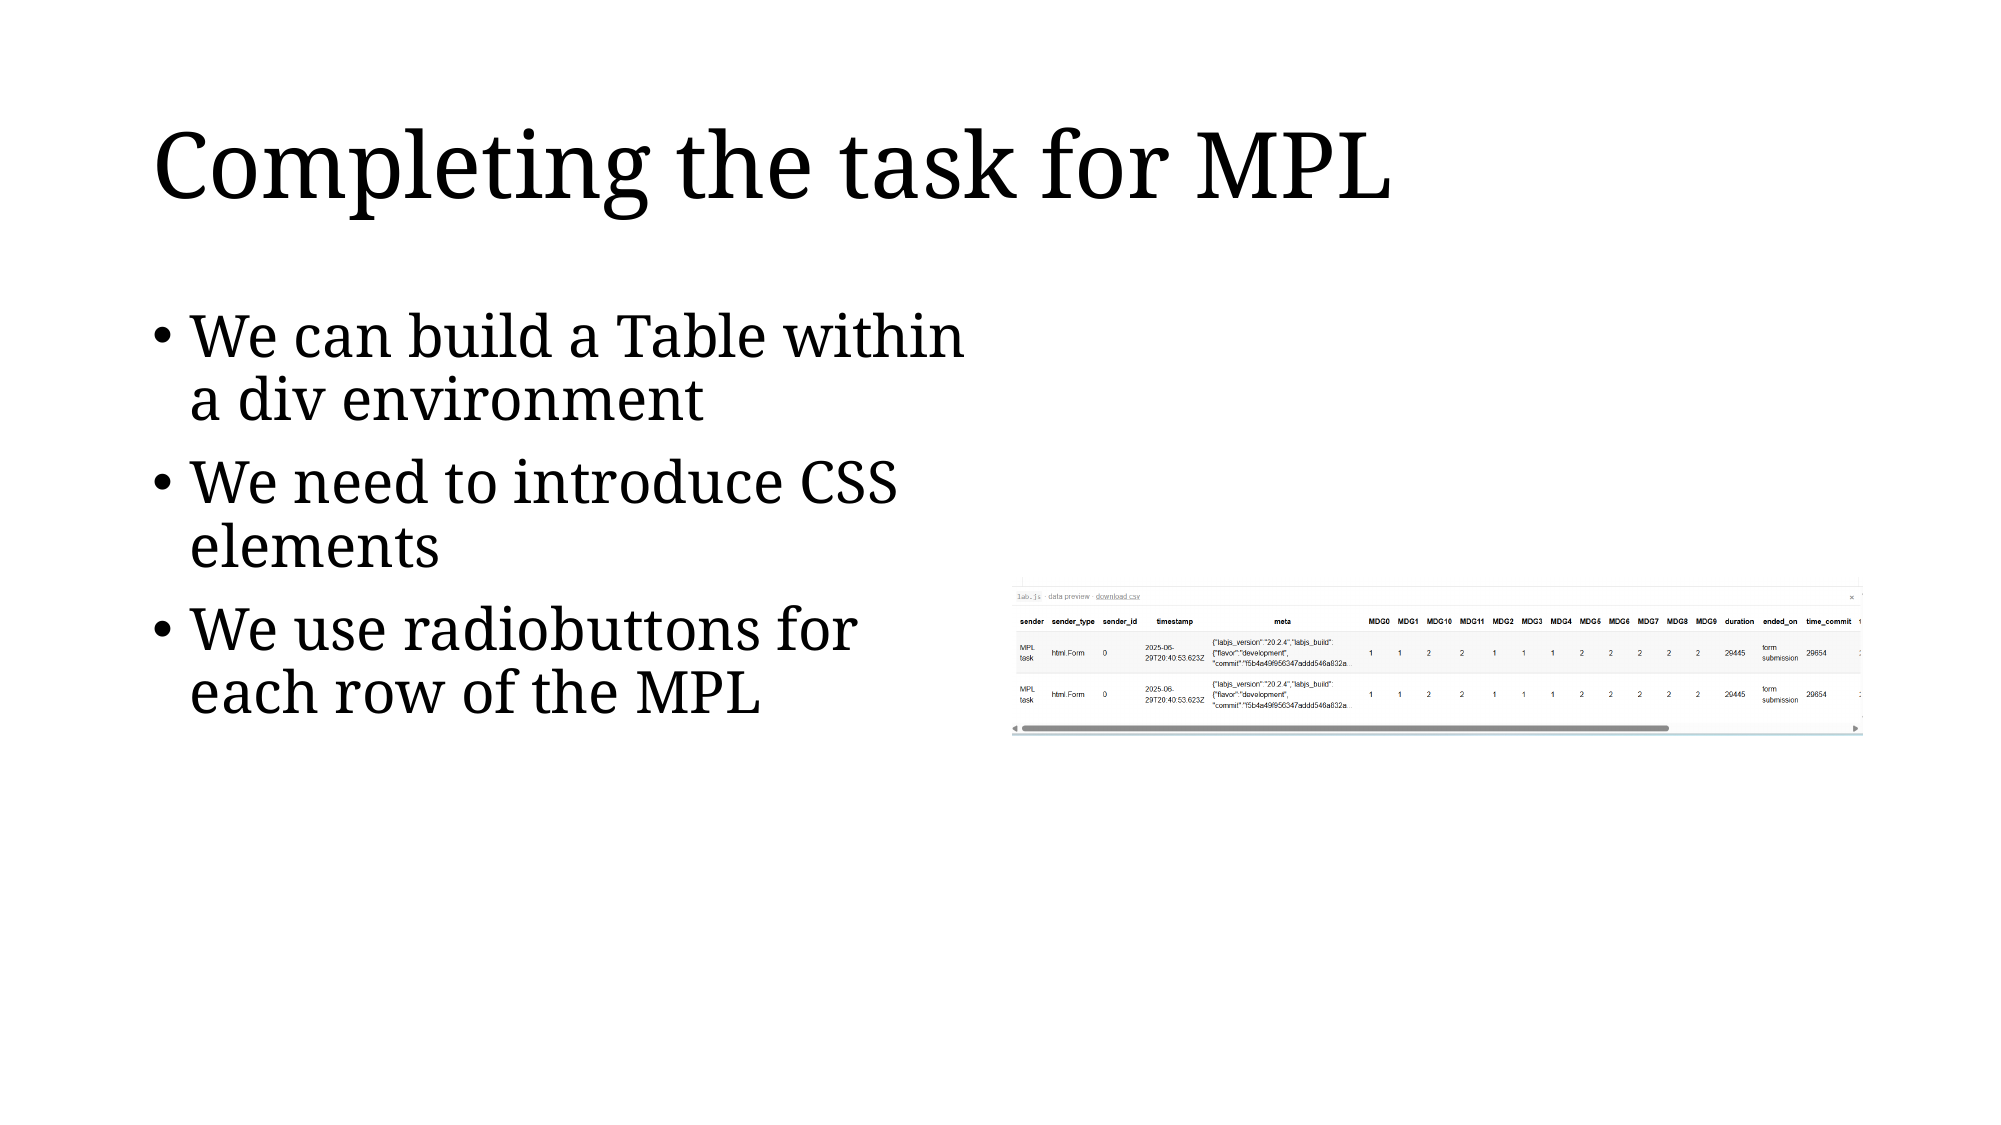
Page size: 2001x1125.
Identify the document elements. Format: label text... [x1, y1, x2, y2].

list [1011, 576, 1863, 736]
title Completing the task for MPL [137, 59, 1863, 278]
list We can build a Table within a div environment We need to introduce CSS elements We use radiobuttons for each row of the MPL [137, 299, 988, 1014]
